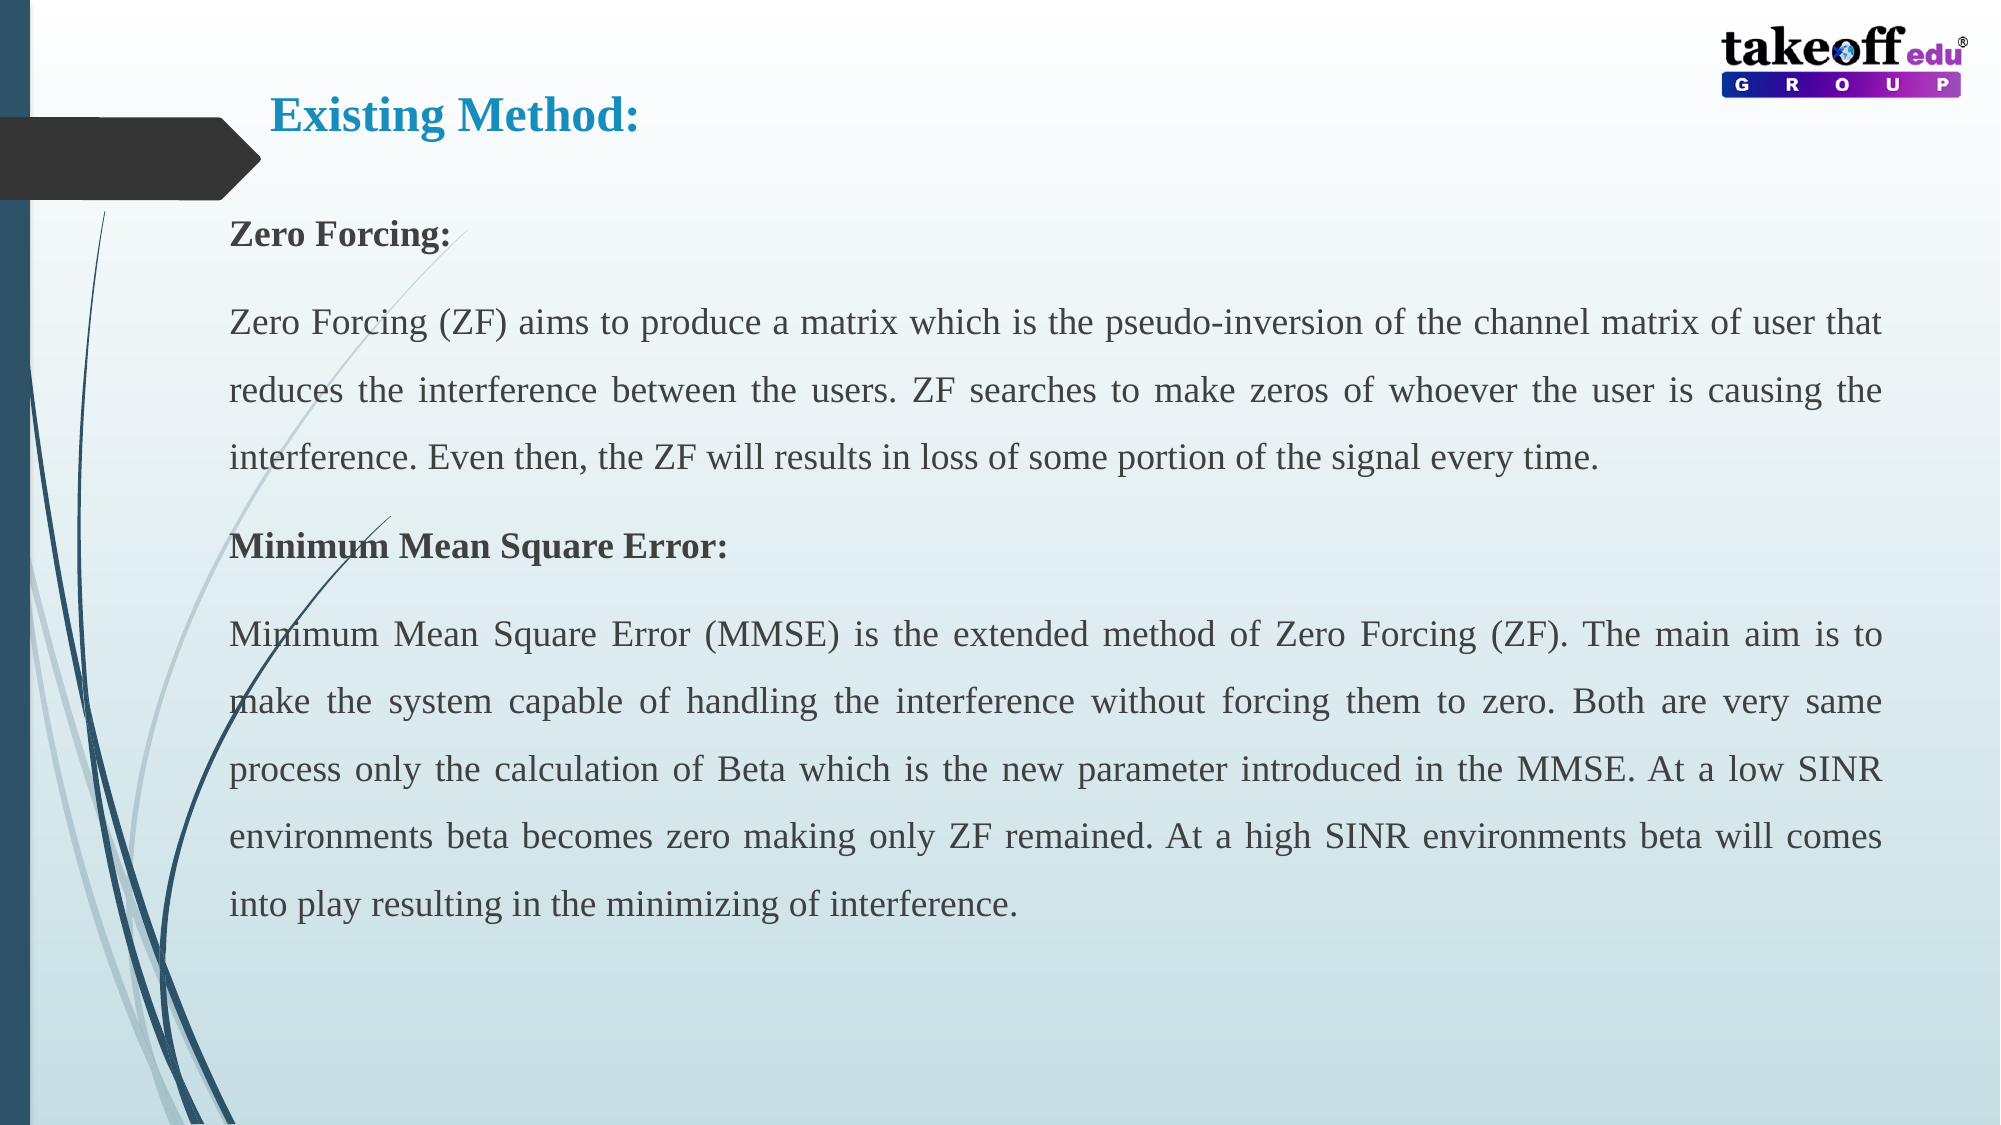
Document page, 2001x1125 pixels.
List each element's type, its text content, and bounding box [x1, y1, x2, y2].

list Zero Forcing: Zero Forcing (ZF) aims to produce a matrix which is the pseudo-inversion of the channel matrix of user that reduces the interference between the users. ZF searches to make zeros of whoever the user is causing the interference. Even then, the ZF will results in loss of some portion of the signal every time. Minimum Mean Square Error: Minimum Mean Square Error (MMSE) is the extended method of Zero Forcing (ZF). The main aim is to make the system capable of handling the interference without forcing them to zero. Both are very same process only the calculation of Beta which is the new parameter introduced in the MMSE. At a low SINR environments beta becomes zero making only ZF remained. At a high SINR environments beta will comes into play resulting in the minimizing of interference. [214, 178, 1901, 1019]
picture [1718, 20, 1971, 108]
title Existing Method: [255, 73, 1717, 178]
